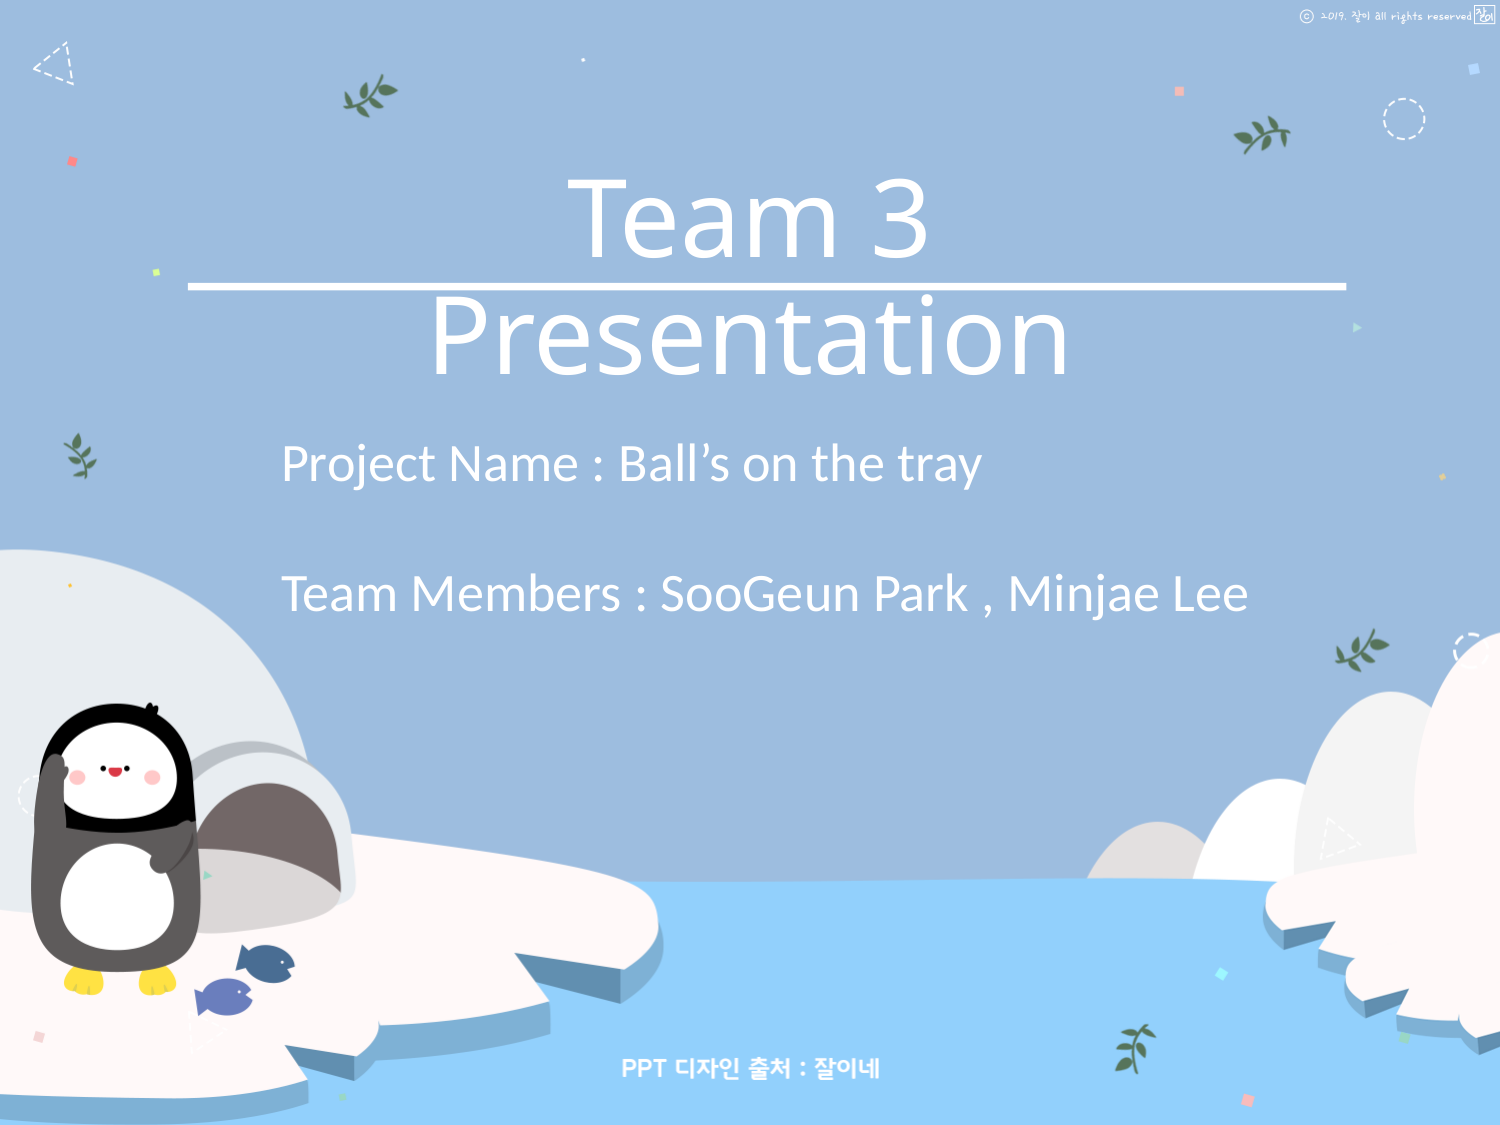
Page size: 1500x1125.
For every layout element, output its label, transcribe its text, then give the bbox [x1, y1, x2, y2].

picture [0, 0, 1500, 1125]
text_box Project Name : Ball’s on the tray Team Members : SooGeun Park , Minjae Lee [266, 419, 1283, 630]
text_box Team 3 Presentation [217, 156, 1283, 282]
text_box [187, 282, 1347, 291]
